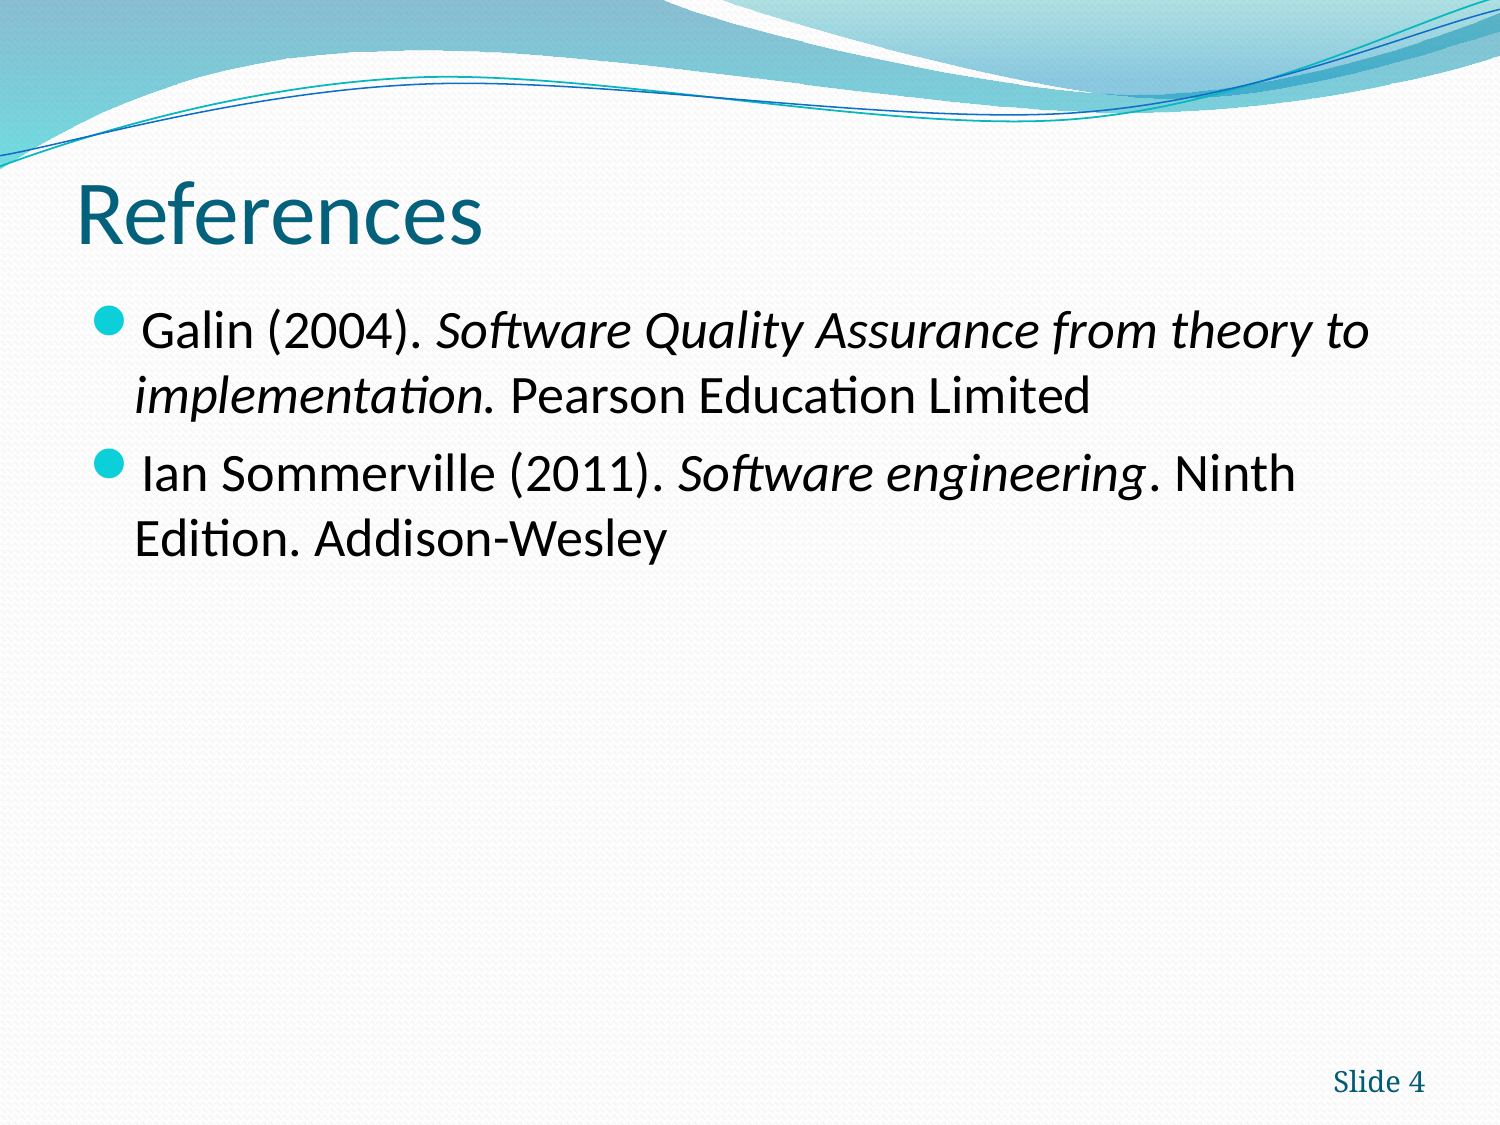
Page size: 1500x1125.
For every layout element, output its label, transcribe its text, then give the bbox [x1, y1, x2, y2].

list Galin (2004). Software Quality Assurance from theory to implementation. Pearson Education Limited Ian Sommerville (2011). Software engineering. Ninth Edition. Addison-Wesley [75, 287, 1450, 1063]
slide_number Slide 4 [1299, 1042, 1425, 1103]
title References [75, 75, 1450, 263]
